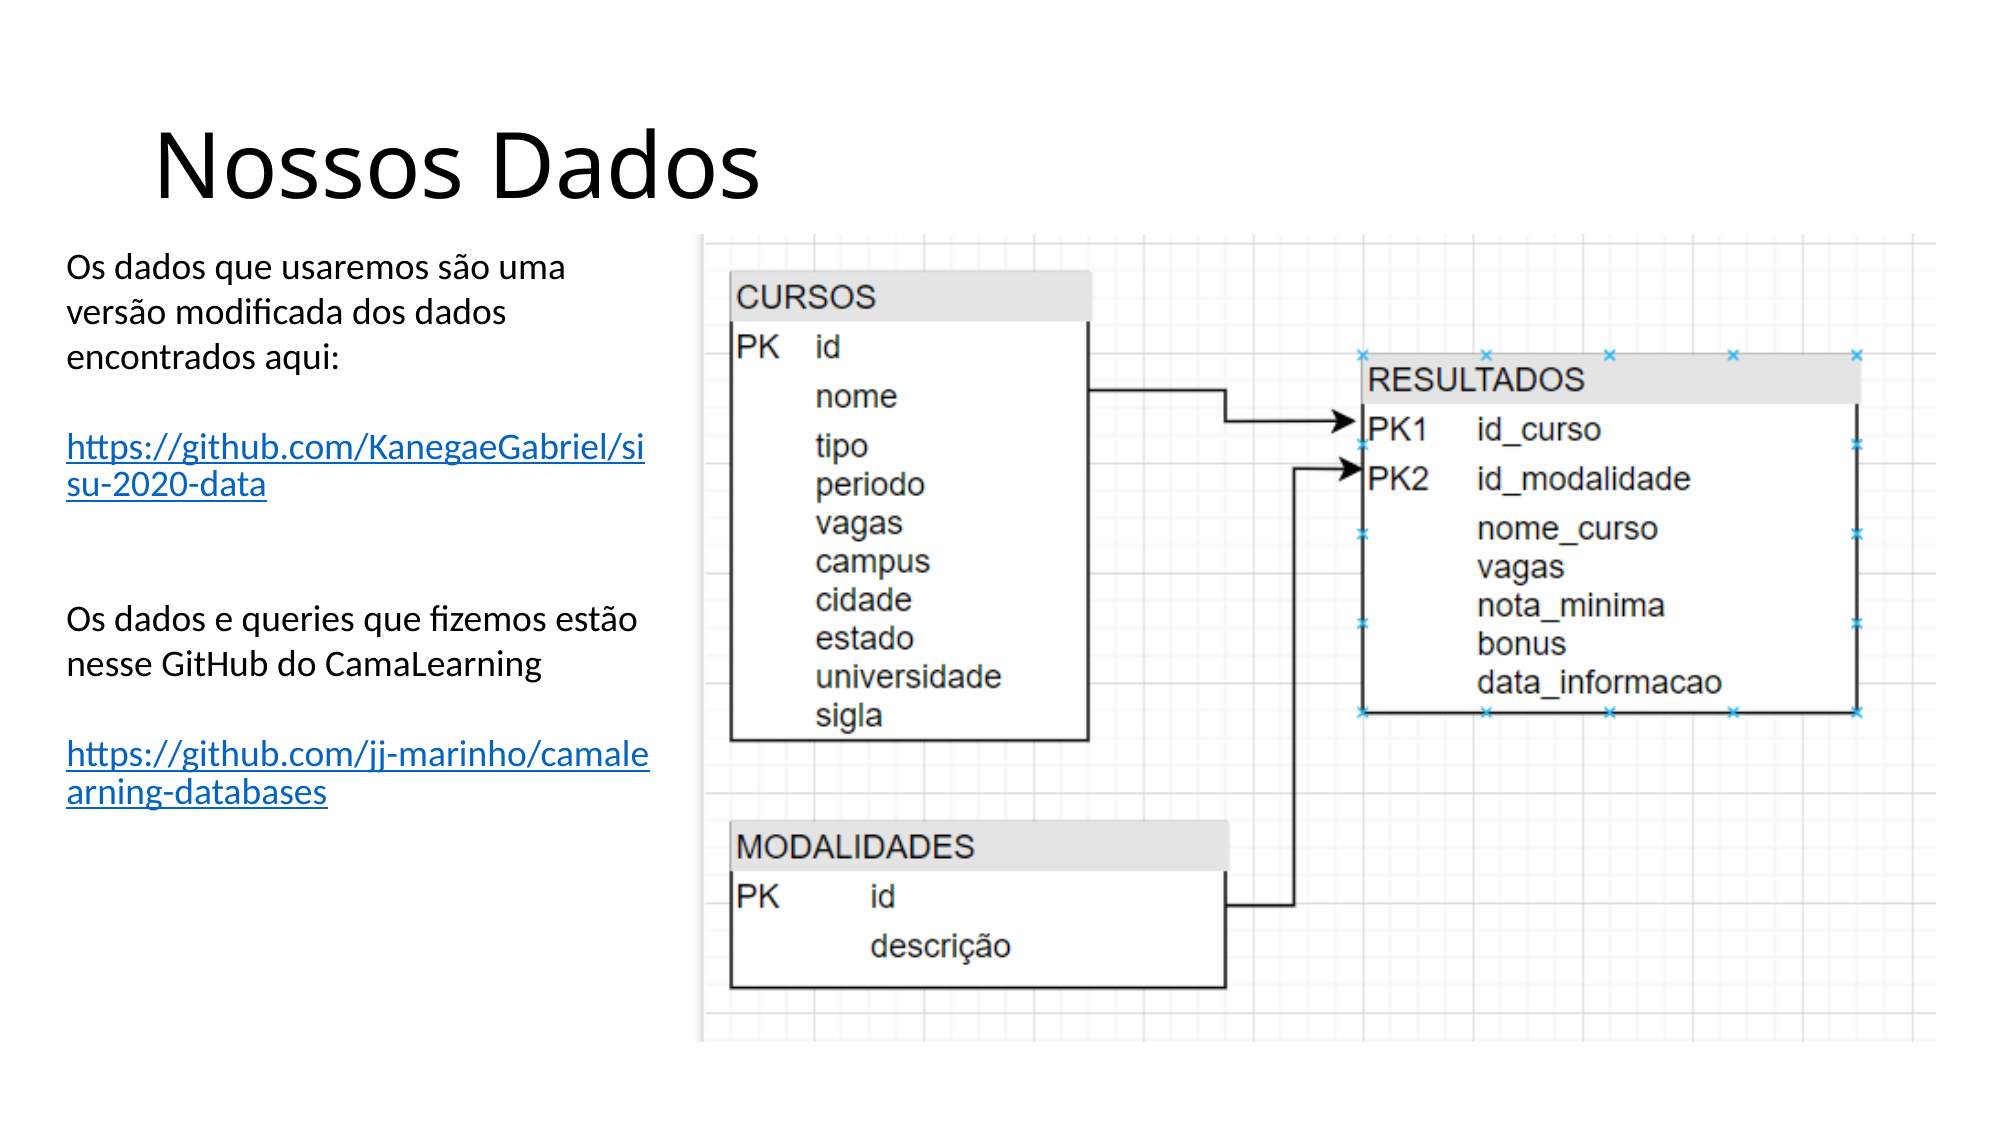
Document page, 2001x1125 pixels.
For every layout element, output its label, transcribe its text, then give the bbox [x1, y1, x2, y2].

picture [695, 234, 1936, 1042]
text_box Os dados que usaremos são uma versão modificada dos dados encontrados aqui: https://github.com/KanegaeGabriel/sisu-2020-data Os dados e queries que fizemos estão nesse GitHub do CamaLearning https://github.com/jj-marinho/camalearning-databases [51, 234, 666, 745]
title Nossos Dados [137, 59, 1863, 278]
